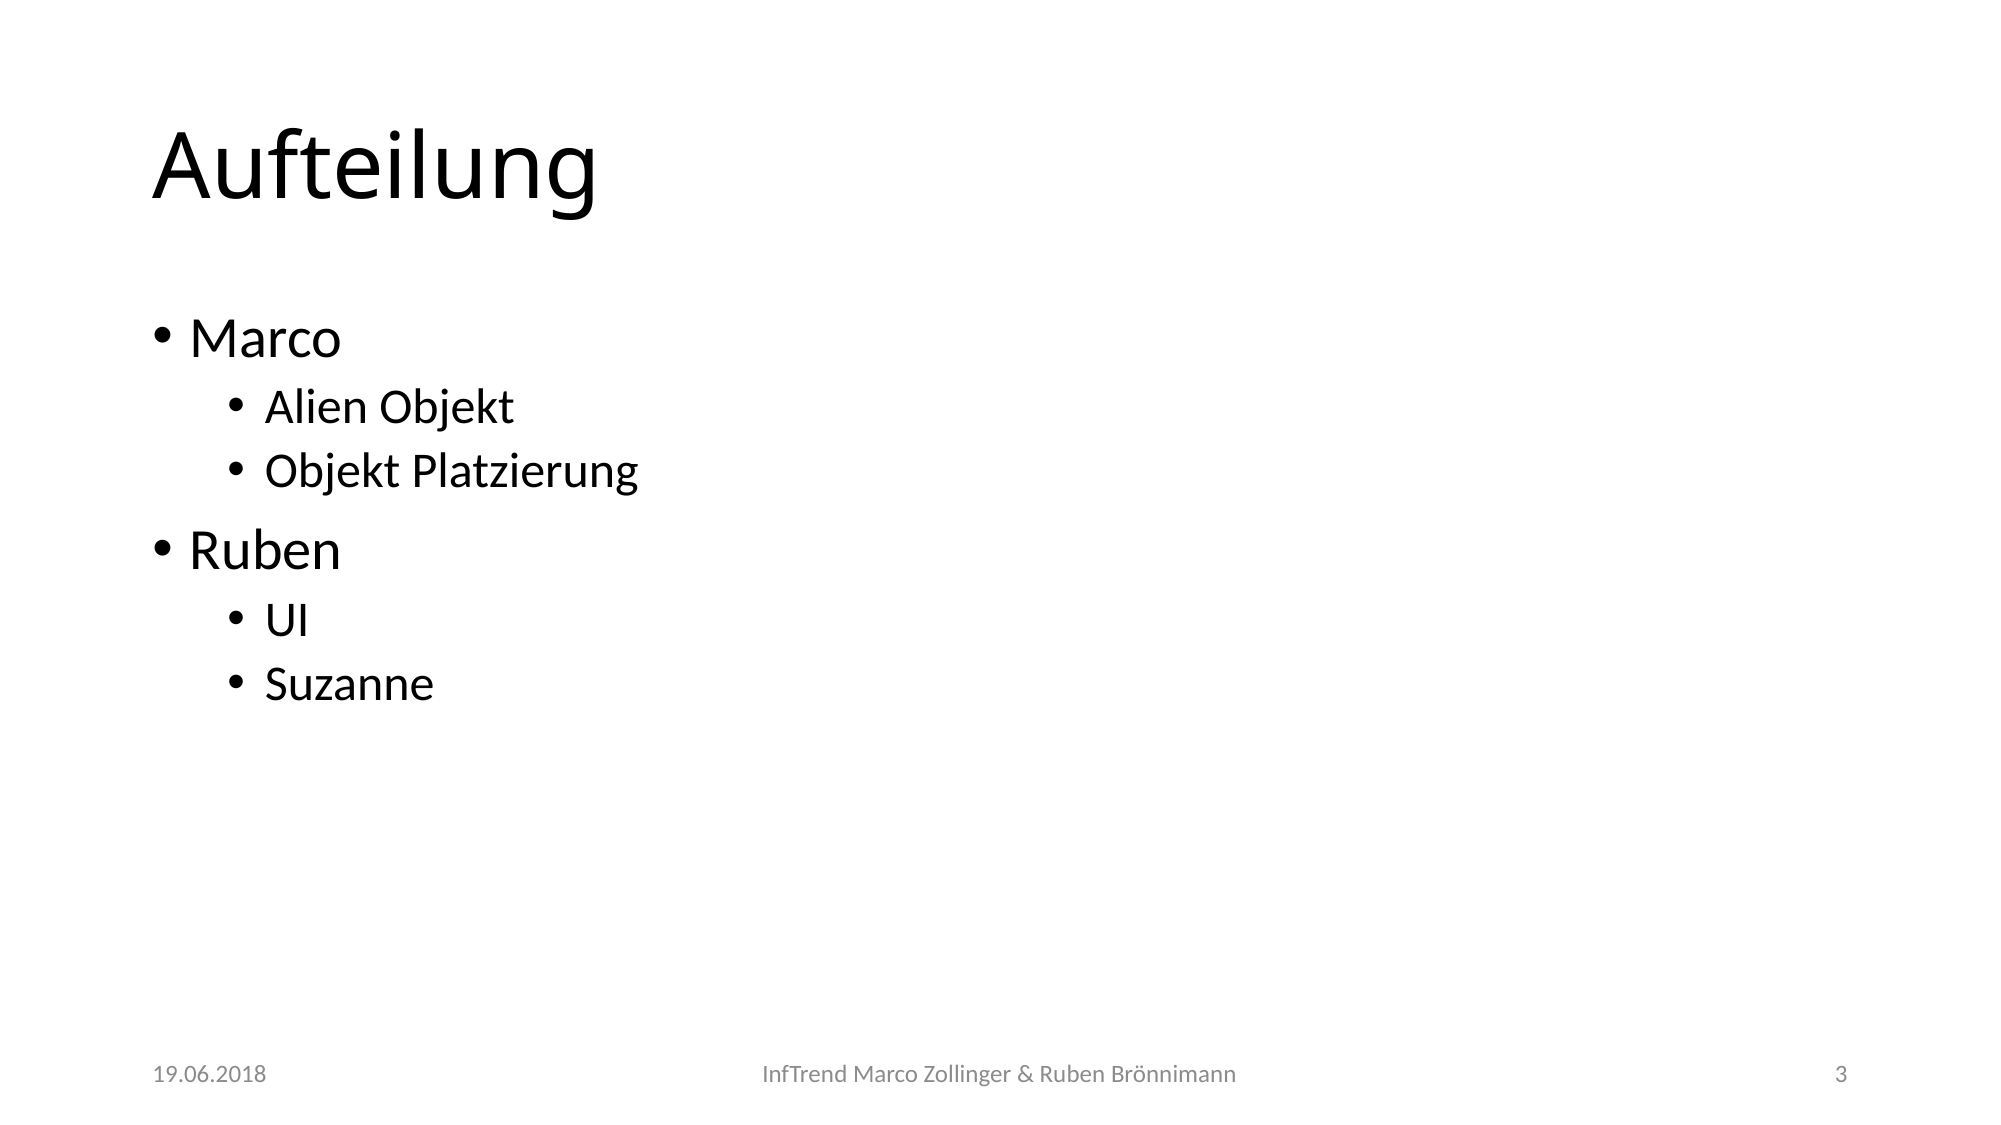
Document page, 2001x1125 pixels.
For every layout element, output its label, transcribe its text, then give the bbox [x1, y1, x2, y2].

slide_number 3 [1412, 1042, 1863, 1103]
title Aufteilung [137, 59, 1863, 278]
list Marco Alien Objekt Objekt Platzierung Ruben UI Suzanne [137, 299, 1863, 1014]
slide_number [137, 1042, 588, 1103]
footer InfTrend Marco Zollinger & Ruben Brönnimann [662, 1042, 1338, 1103]
